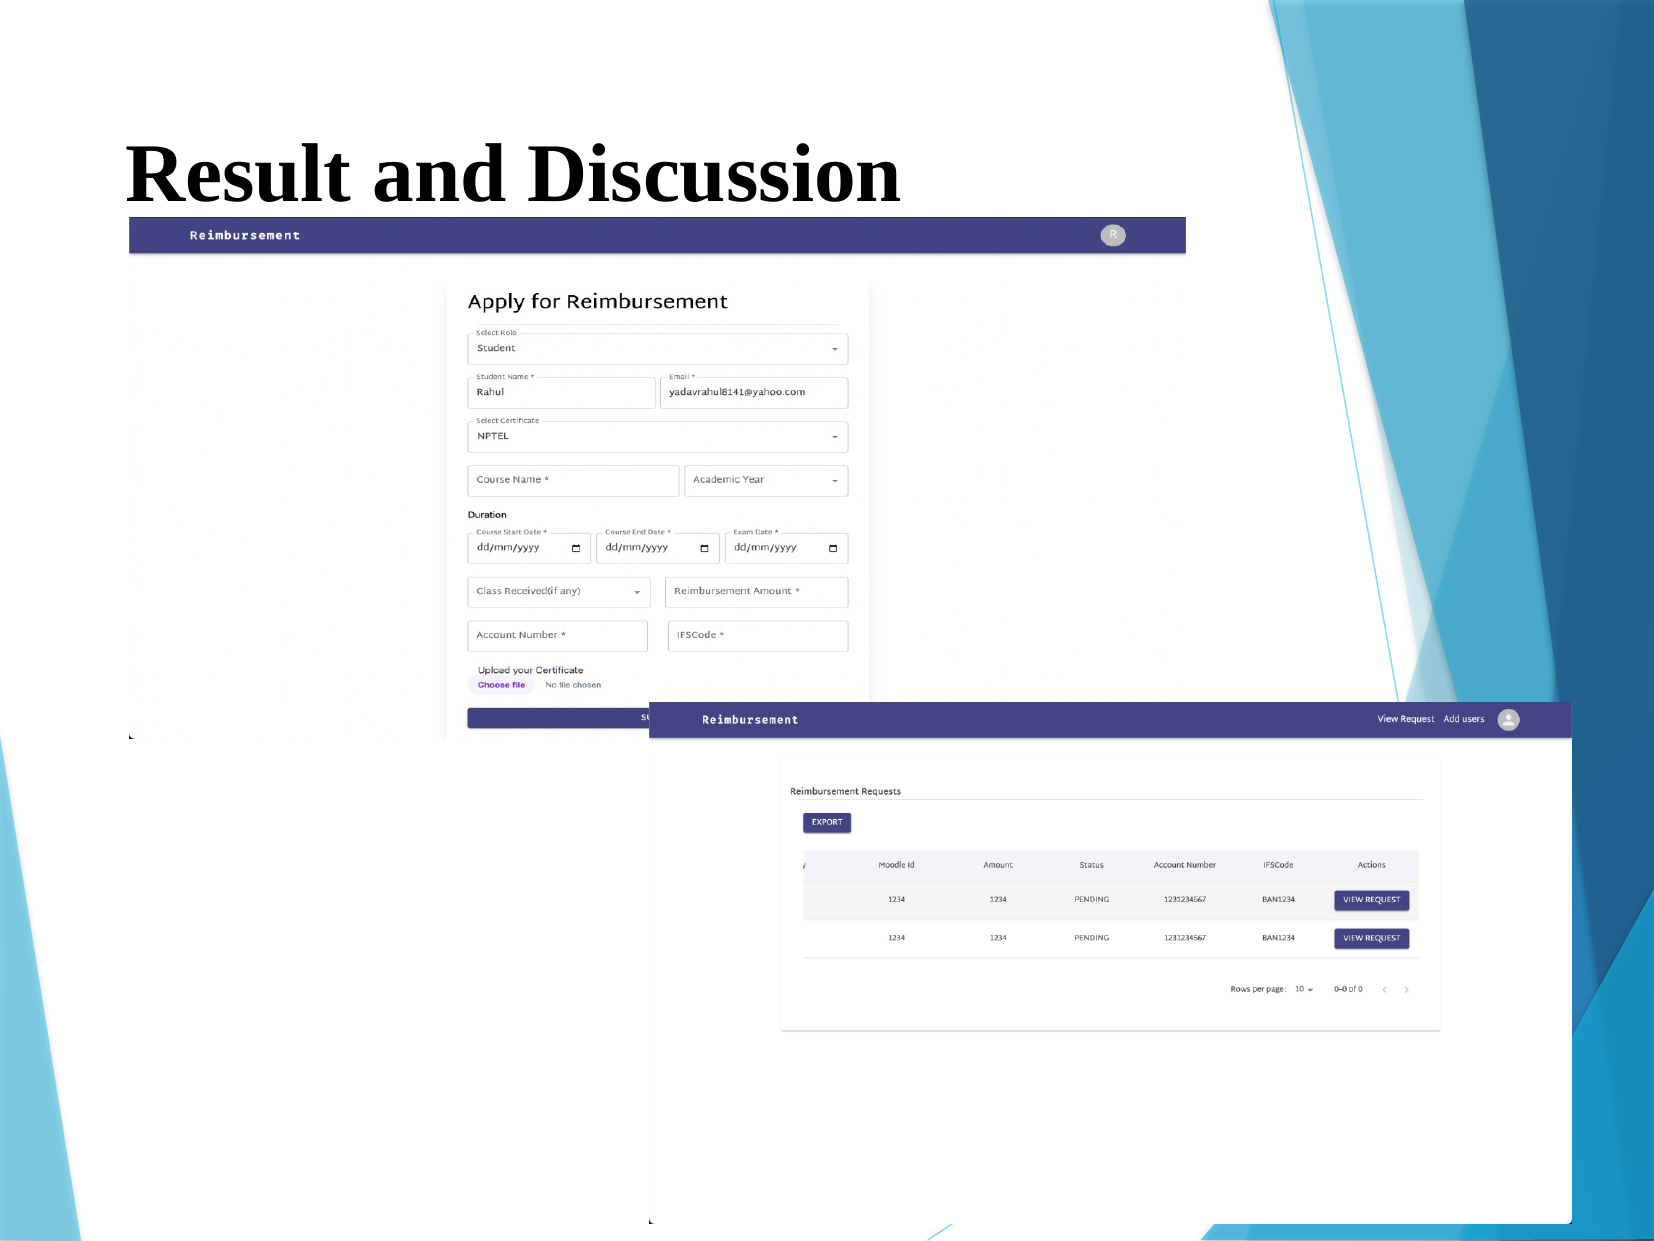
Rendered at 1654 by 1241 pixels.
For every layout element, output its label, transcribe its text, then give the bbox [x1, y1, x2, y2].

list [129, 217, 1187, 739]
title Result and Discussion [110, 110, 1258, 349]
picture [649, 702, 1572, 1224]
